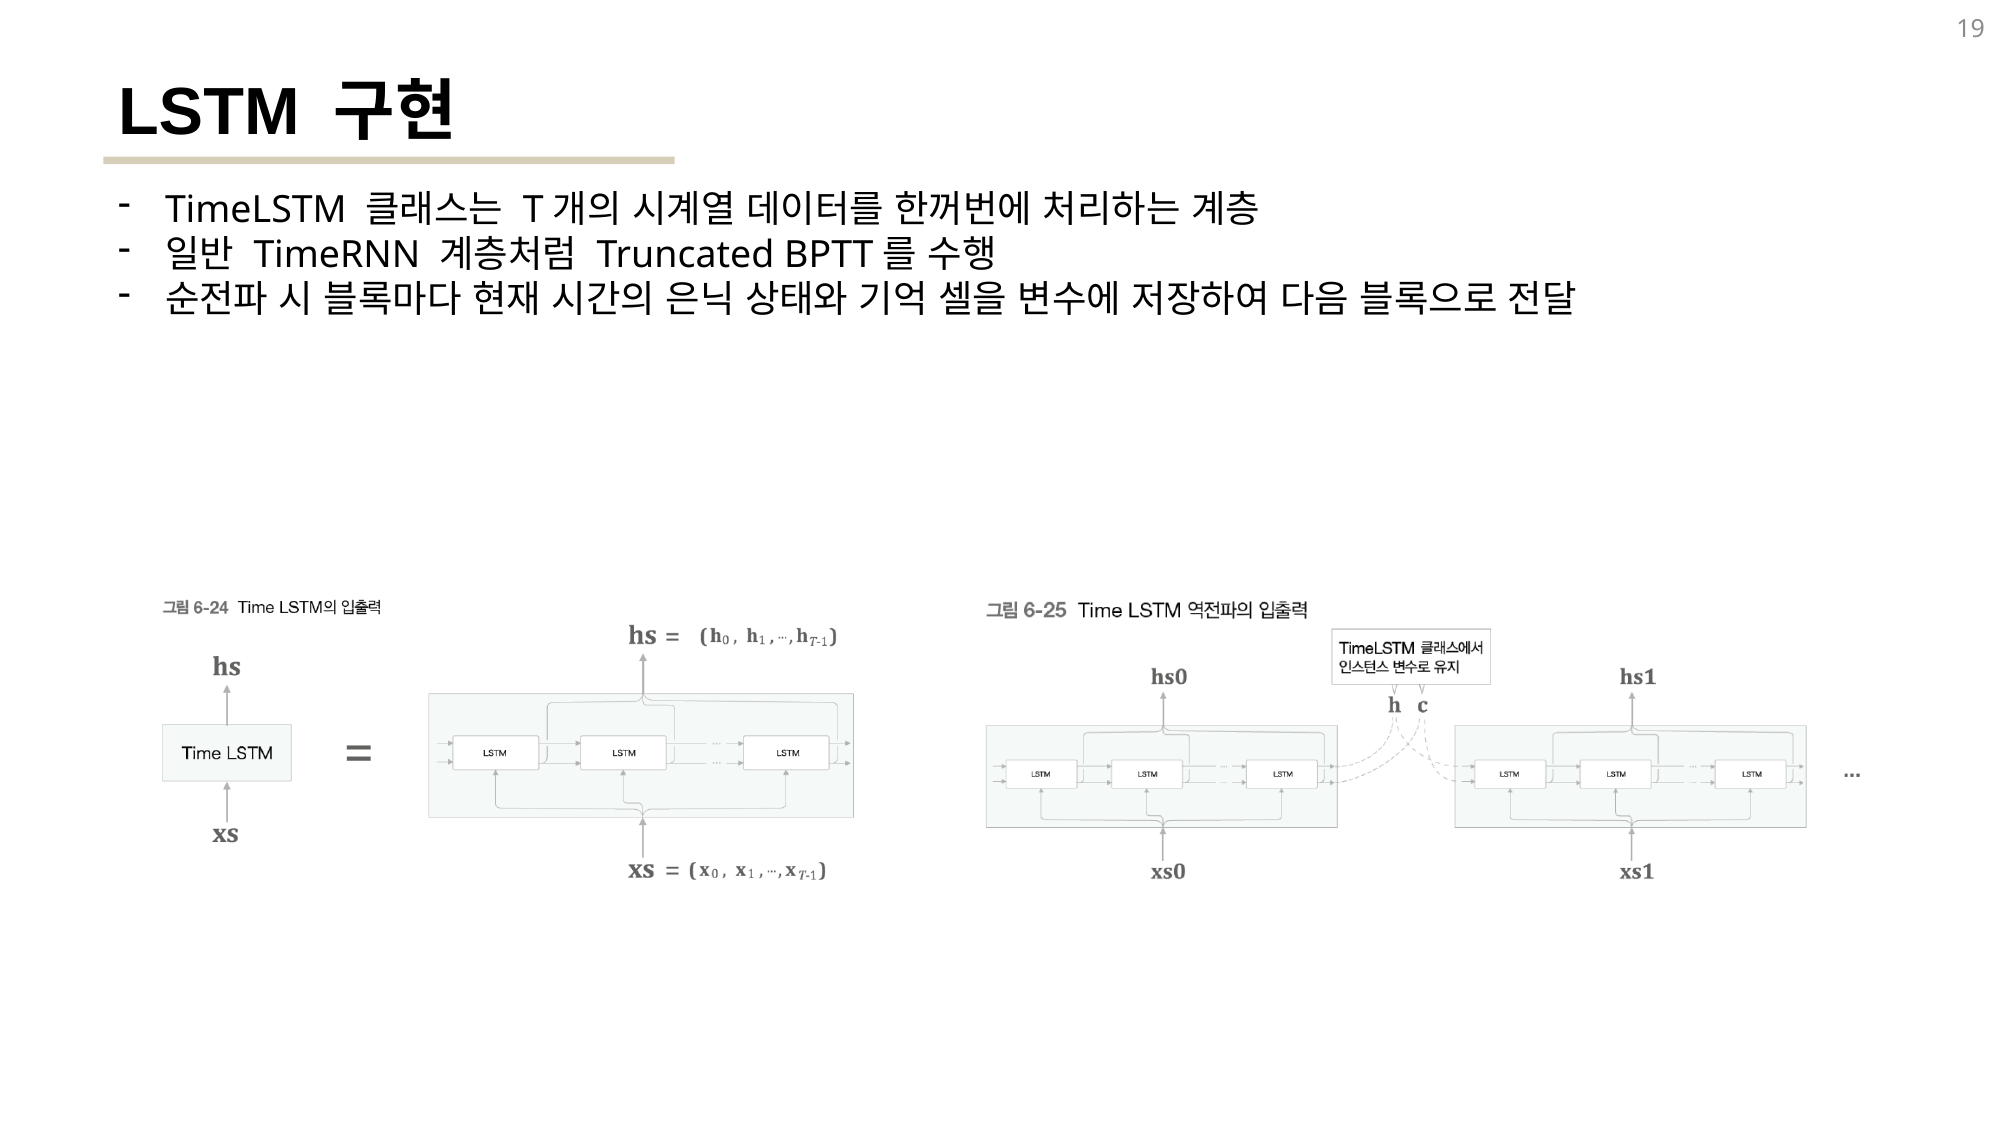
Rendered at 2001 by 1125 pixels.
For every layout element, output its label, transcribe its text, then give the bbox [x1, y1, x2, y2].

text_box LSTM 구현 [103, 60, 1016, 156]
slide_number 19 [1550, 0, 2000, 60]
picture [156, 593, 861, 886]
picture [978, 593, 1868, 886]
text_box TimeLSTM 클래스는 T개의 시계열 데이터를 한꺼번에 처리하는 계층 일반 TimeRNN 계층처럼 Truncated BPTT를 수행 순전파 시 블록마다 현재 시간의 은닉 상태와 기억 셀을 변수에 저장하여 다음 블록으로 전달 [103, 177, 1883, 328]
text_box [102, 156, 676, 165]
